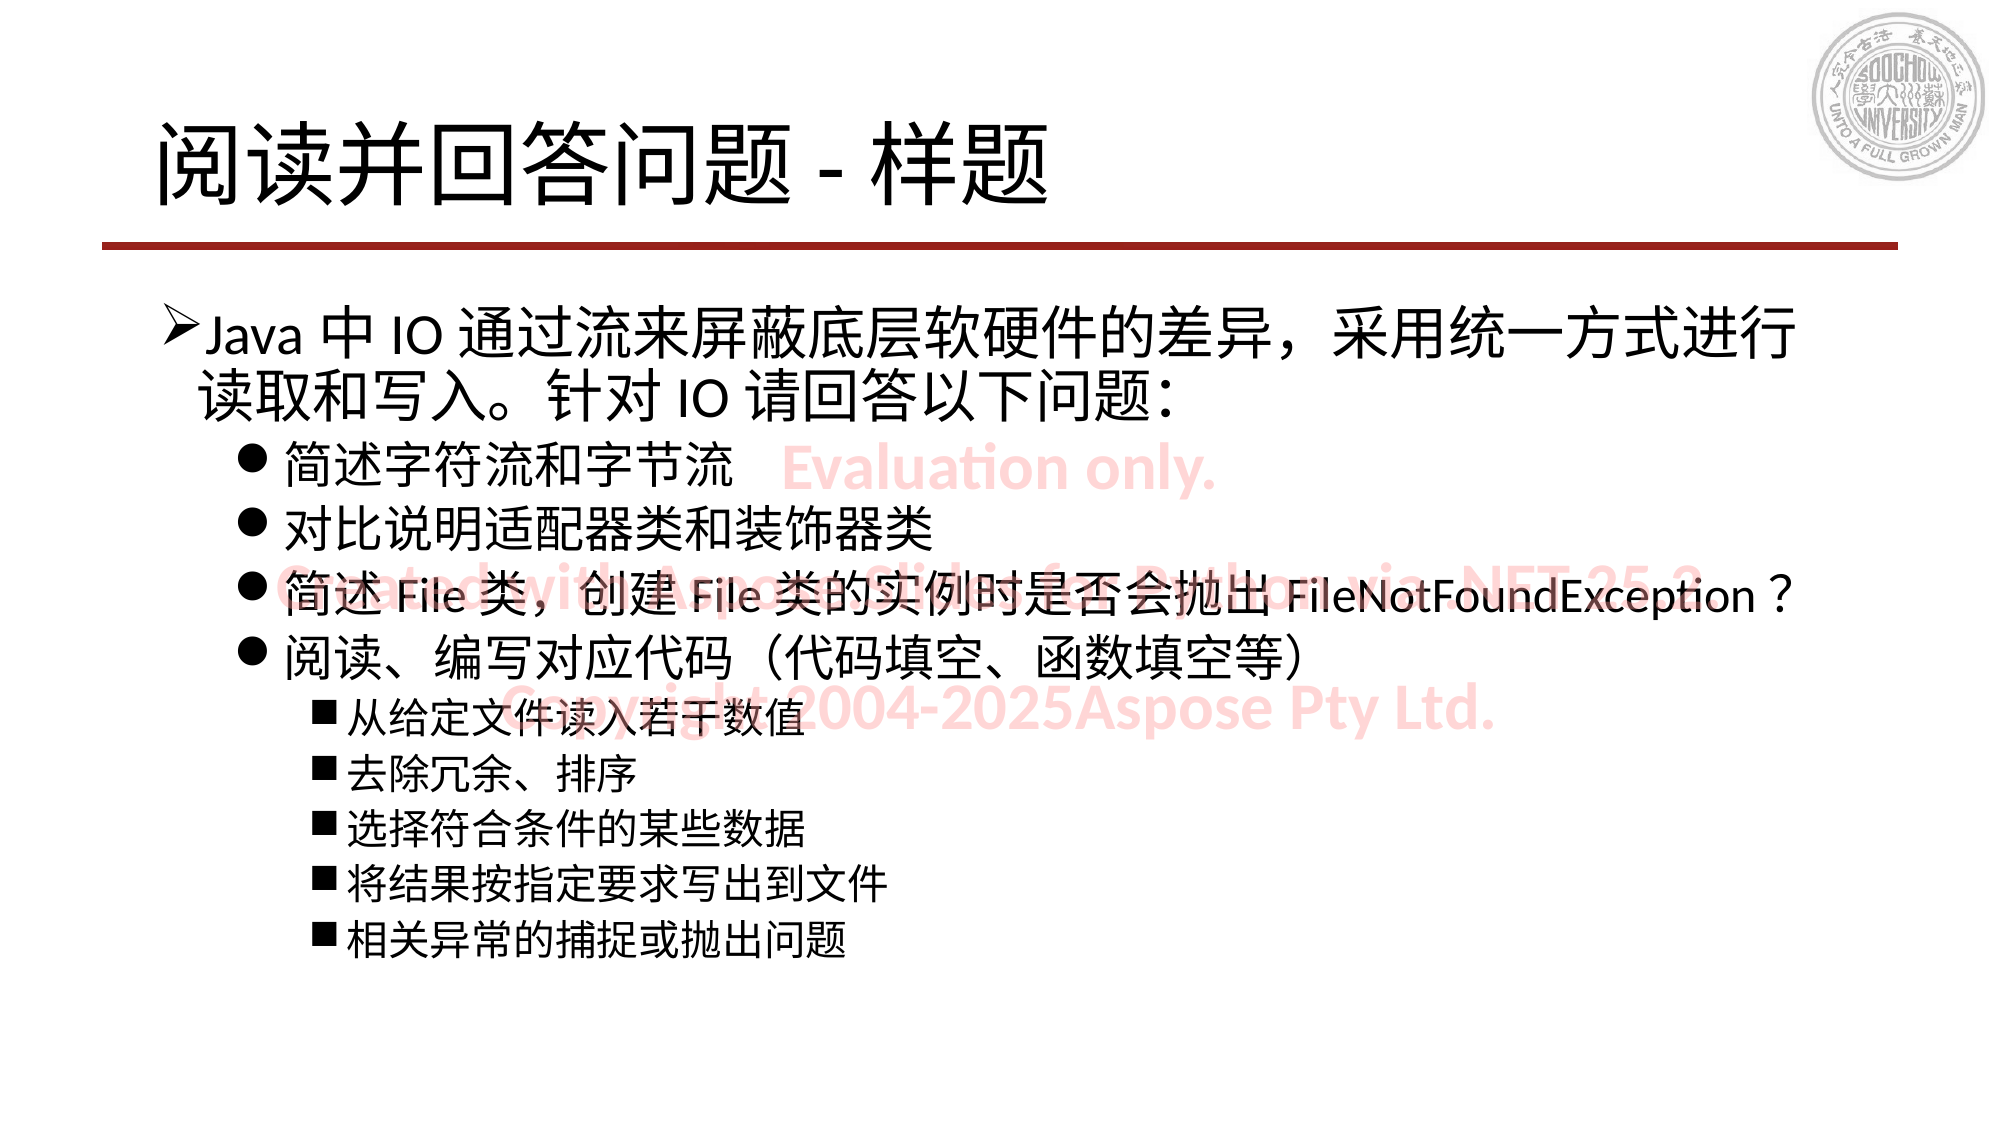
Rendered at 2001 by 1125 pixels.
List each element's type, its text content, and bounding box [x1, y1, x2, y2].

list Java中IO通过流来屏蔽底层软硬件的差异，采用统一方式进行读取和写入。针对IO请回答以下问题： 简述字符流和字节流 对比说明适配器类和装饰器类 简述File类，创建File类的实例时是否会抛出FileNotFoundException？ 阅读、编写对应代码（代码填空、函数填空等） 从给定文件读入若干数值 去除冗余、排序 选择符合条件的某些数据 将结果按指定要求写出到文件 相关异常的捕捉或抛出问题 [144, 296, 1869, 1011]
picture [102, 242, 137, 250]
picture [1863, 242, 1898, 250]
title 阅读并回答问题-样题 [137, 59, 1863, 278]
text_box Evaluation only. Created with Aspose.Slides for Python via .NET 25.2. Copyright 2004-2025Aspose Pty Ltd. [261, 375, 1739, 750]
